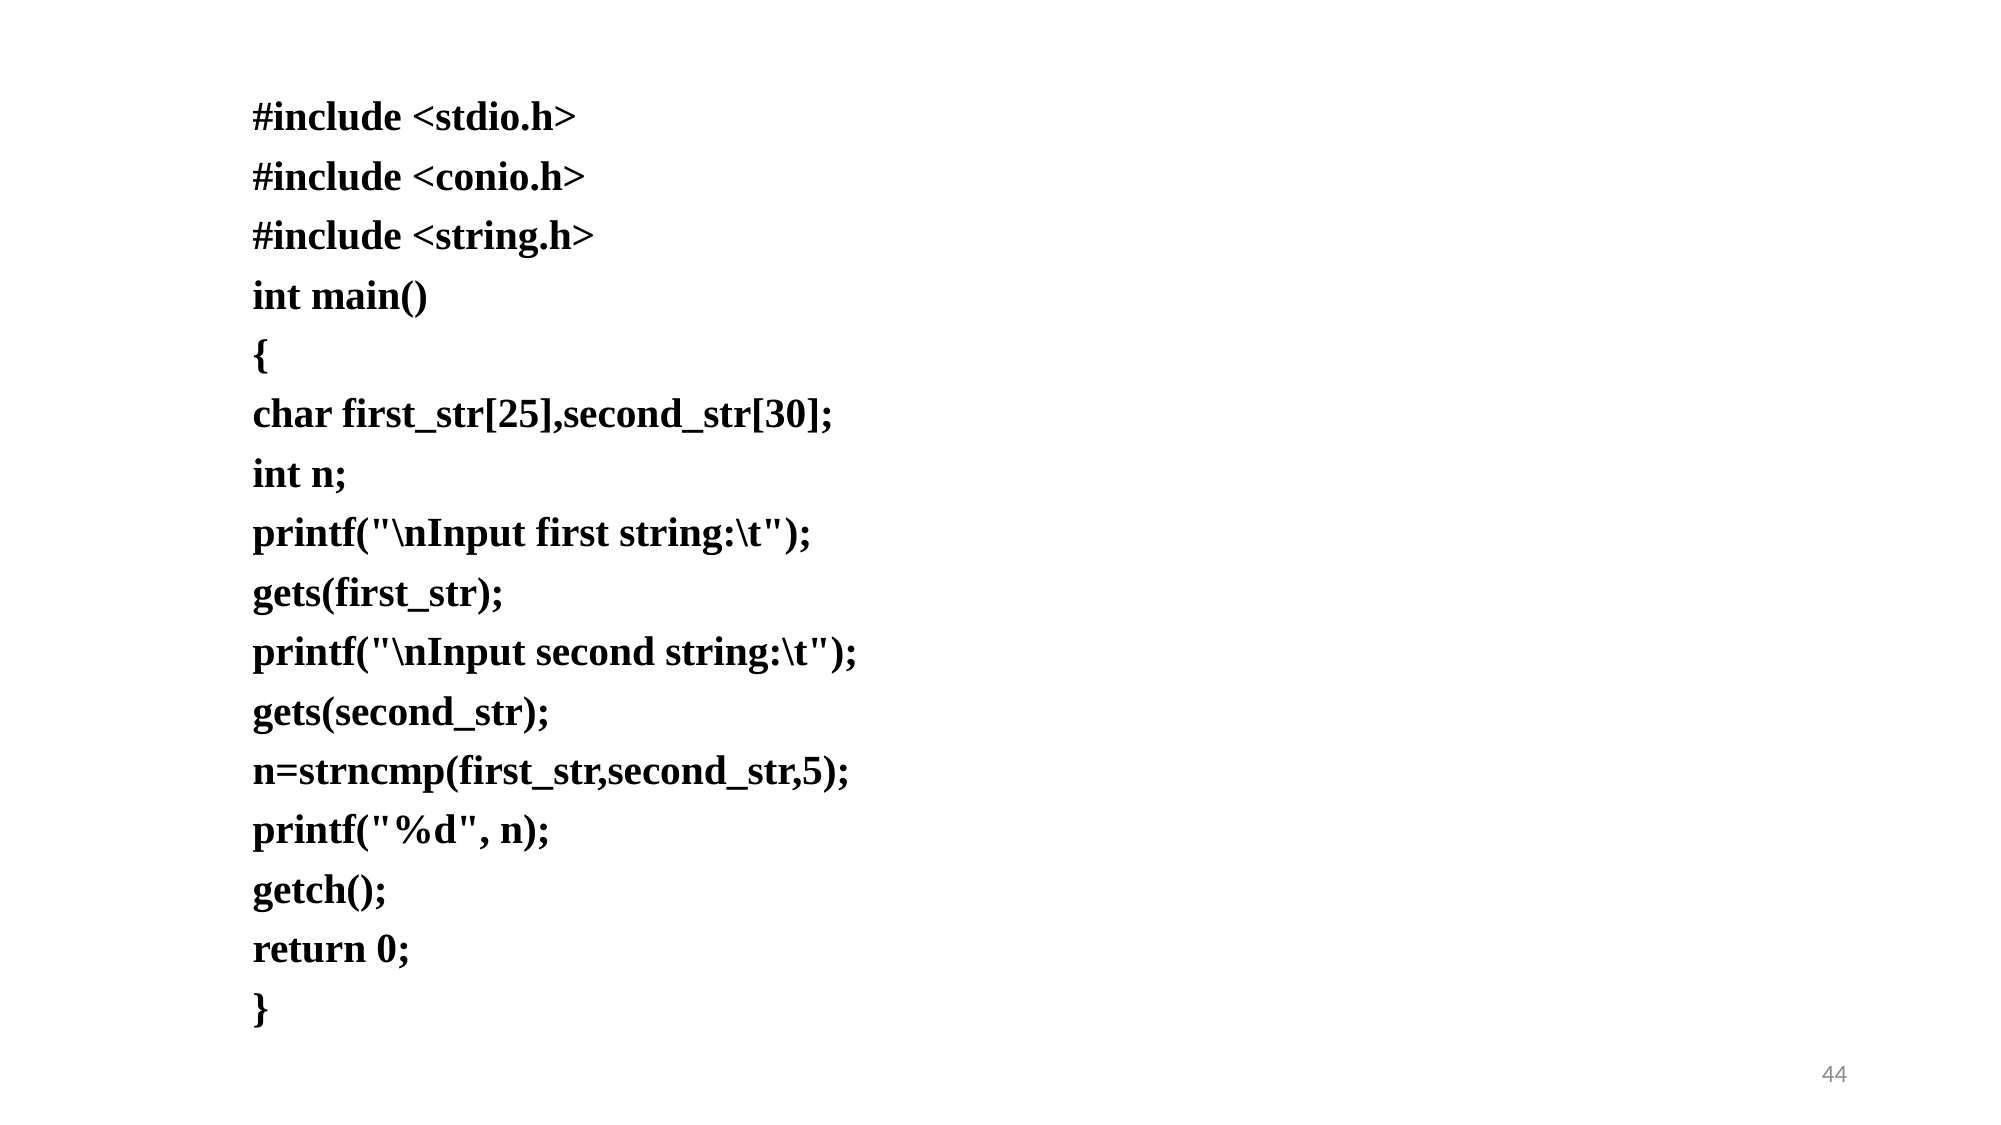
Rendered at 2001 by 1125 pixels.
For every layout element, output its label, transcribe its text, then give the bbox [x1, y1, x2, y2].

slide_number 44 [1412, 1042, 1863, 1103]
list #include <stdio.h> #include <conio.h> #include <string.h> int main() { char first_str[25],second_str[30]; int n; printf("\nInput first string:\t"); gets(first_str); printf("\nInput second string:\t"); gets(second_str); n=strncmp(first_str,second_str,5); printf("%d", n); getch(); return 0; } [237, 87, 1588, 1049]
